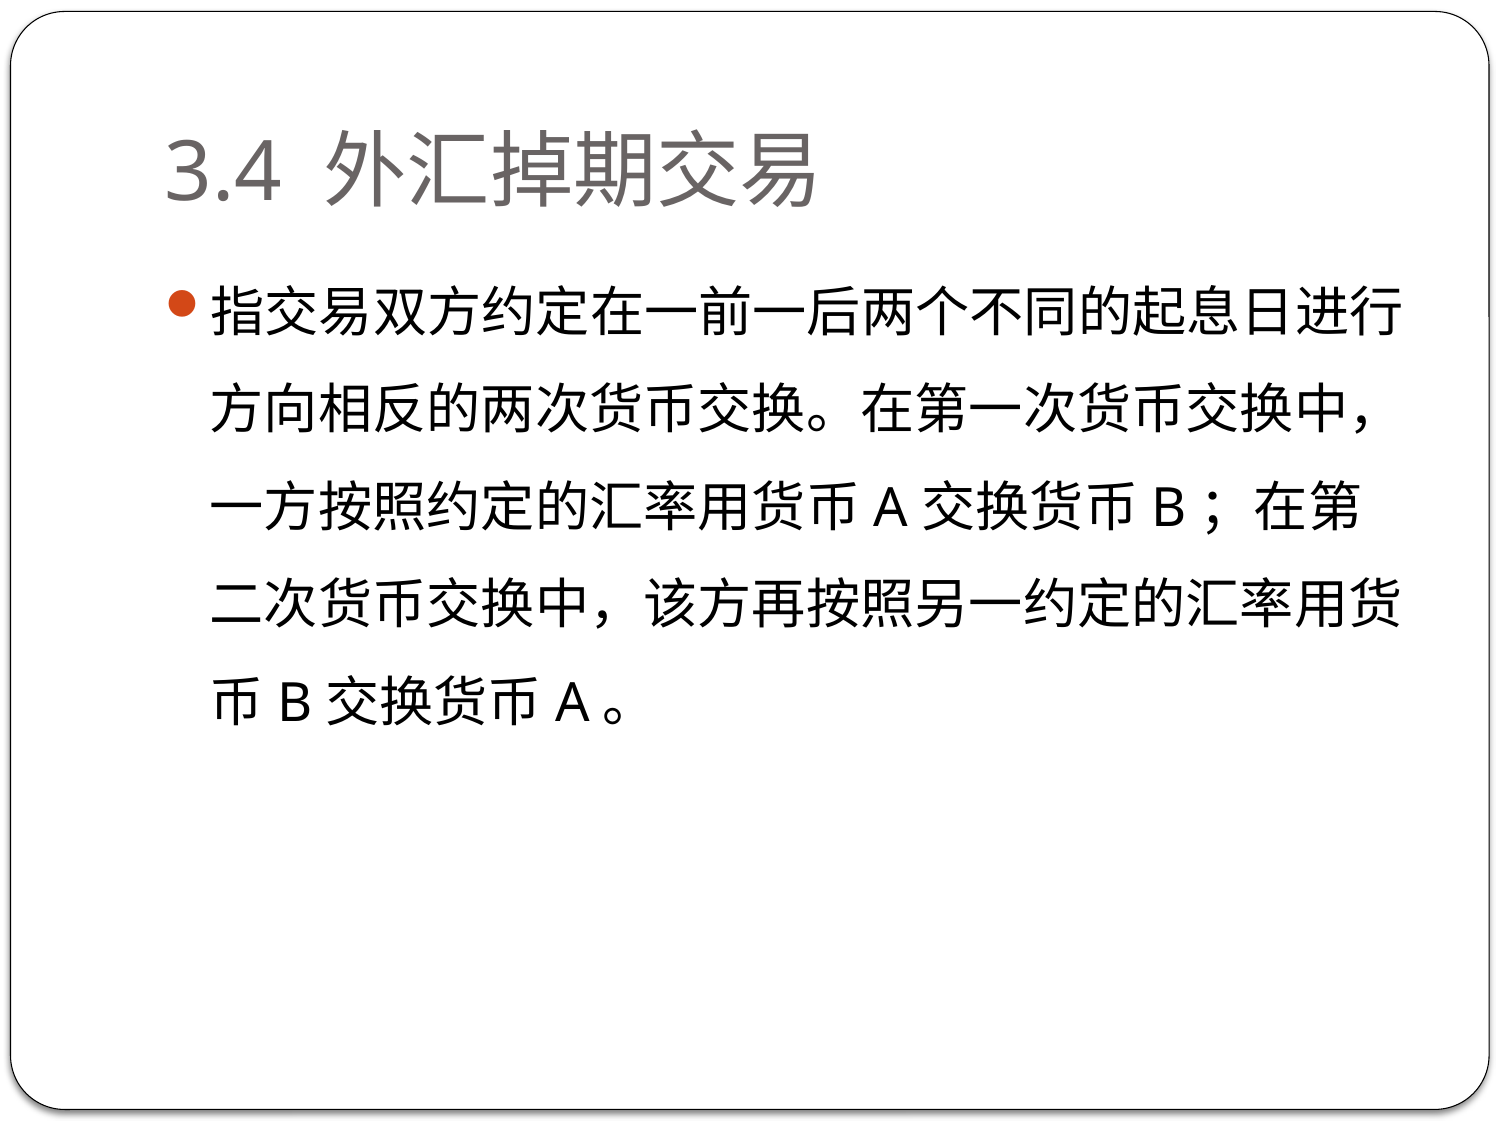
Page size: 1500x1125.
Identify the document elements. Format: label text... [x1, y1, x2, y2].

list 指交易双方约定在一前一后两个不同的起息日进行方向相反的两次货币交换。在第一次货币交换中，一方按照约定的汇率用货币A交换货币B；在第二次货币交换中，该方再按照另一约定的汇率用货币B交换货币A。 [150, 237, 1425, 788]
title 3.4 外汇掉期交易 [150, 45, 1425, 233]
